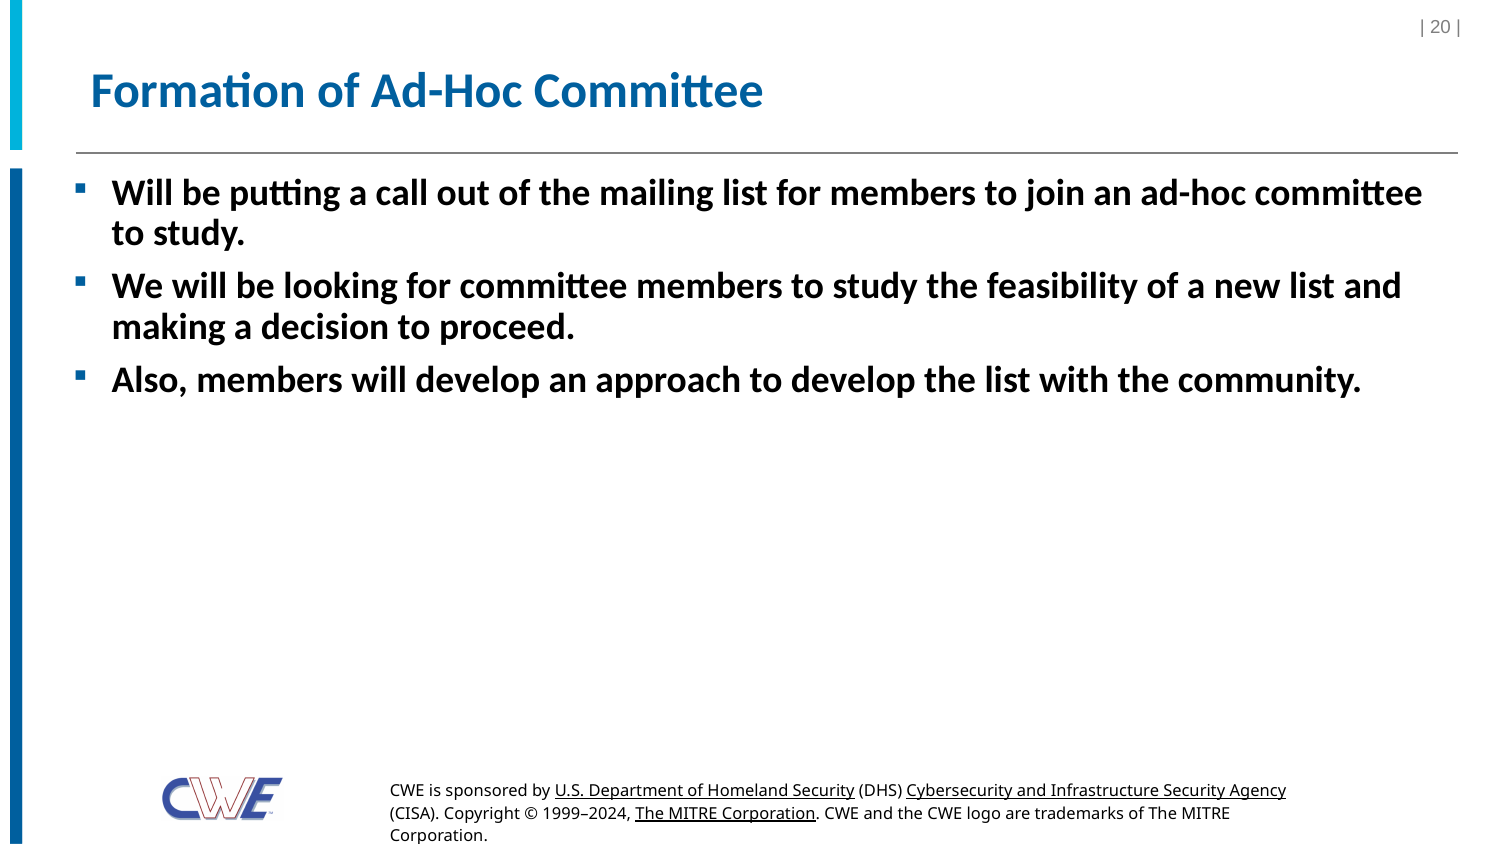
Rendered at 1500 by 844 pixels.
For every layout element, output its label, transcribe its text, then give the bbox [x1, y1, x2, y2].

list Will be putting a call out of the mailing list for members to join an ad-hoc committee to study. We will be looking for committee members to study the feasibility of a new list and making a decision to proceed. Also, members will develop an approach to develop the list with the community. [58, 165, 1442, 756]
slide_number | 20 | [1264, 6, 1482, 38]
title Formation of Ad-Hoc Committee [75, 45, 1459, 138]
picture [161, 776, 284, 821]
